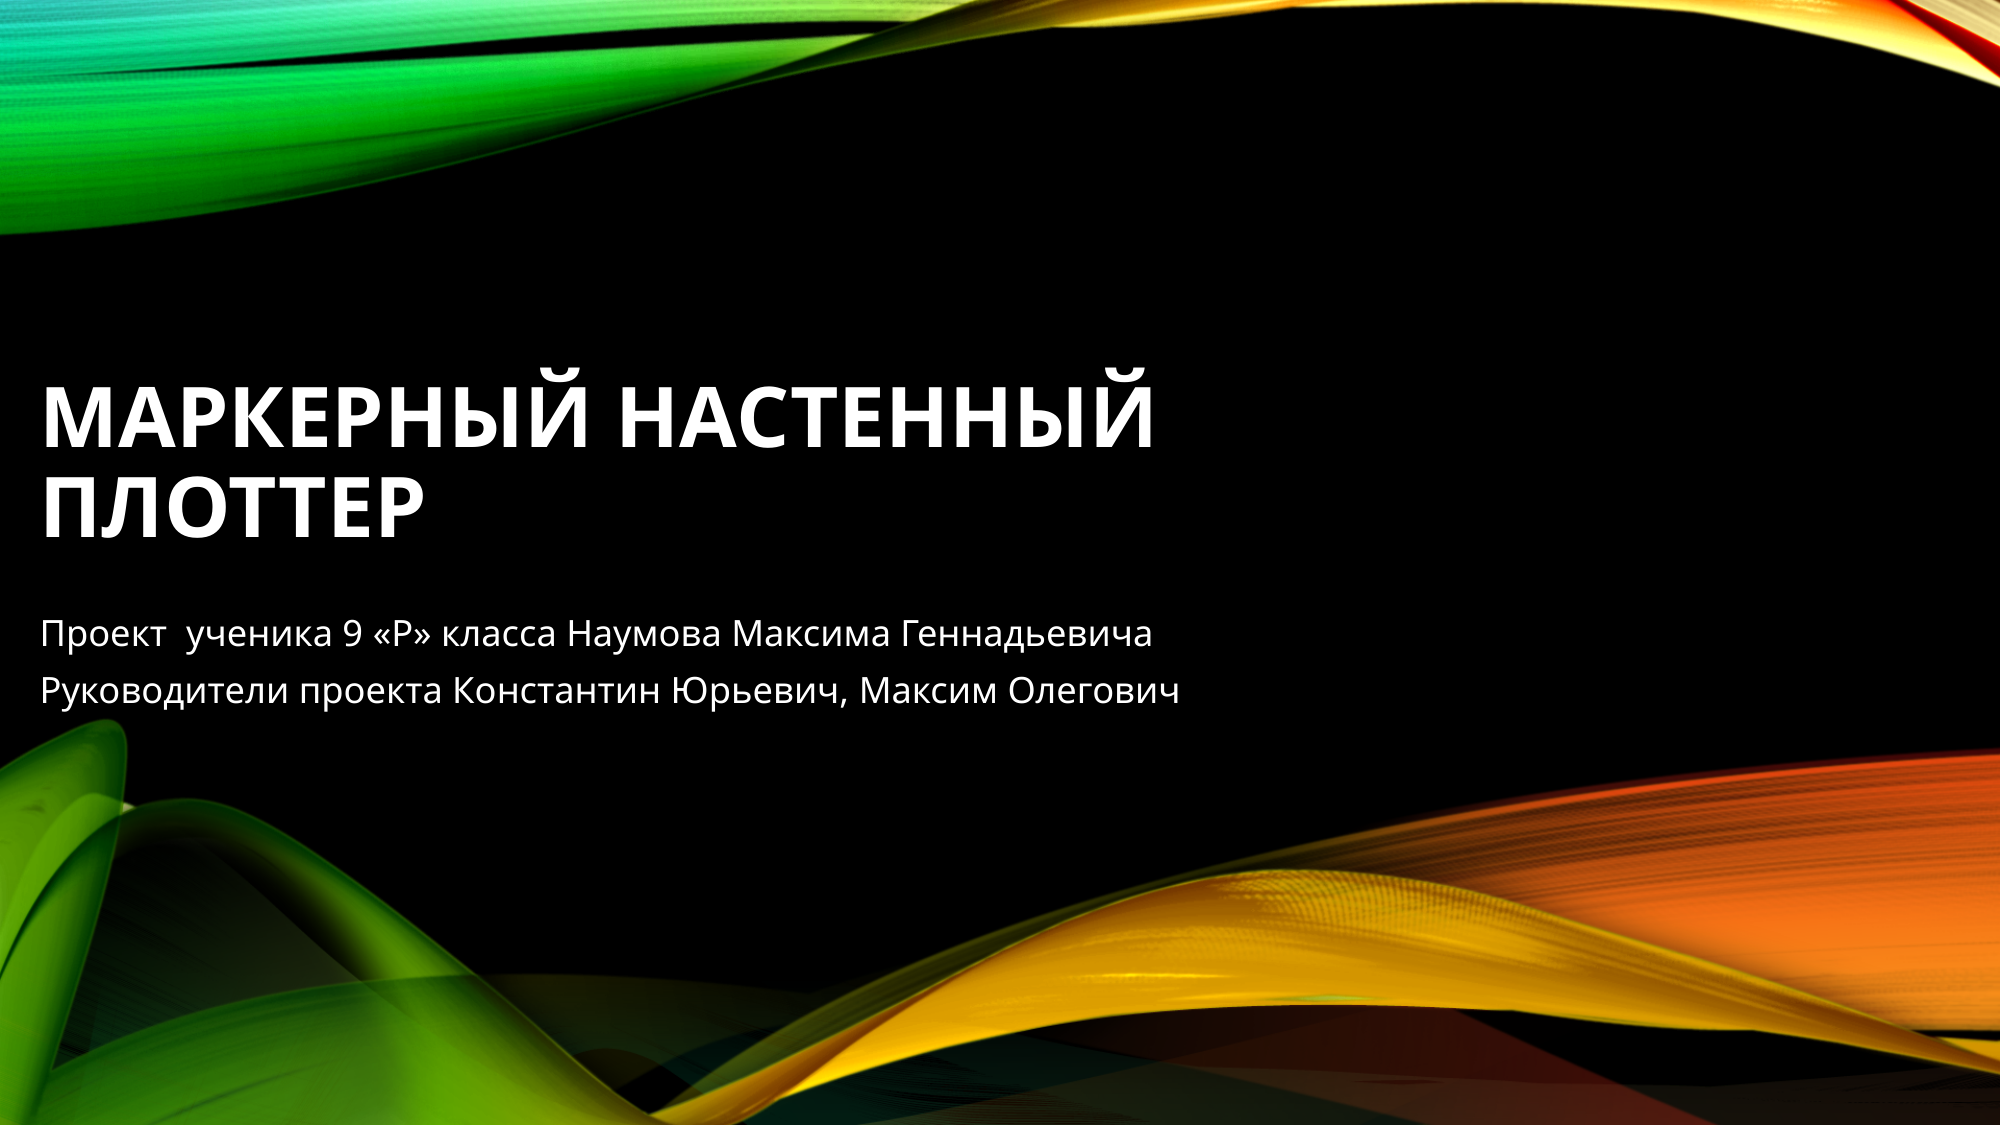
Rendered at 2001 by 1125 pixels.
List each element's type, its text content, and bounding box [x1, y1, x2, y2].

subtitle Проект ученика 9 «Р» класса Наумова Максима Геннадьевича Руководители проекта Константин Юрьевич, Максим Олегович [24, 607, 1575, 721]
title Маркерный настенный плоттер [24, 364, 1575, 607]
picture [0, 0, 2000, 237]
picture [0, 717, 2000, 1125]
